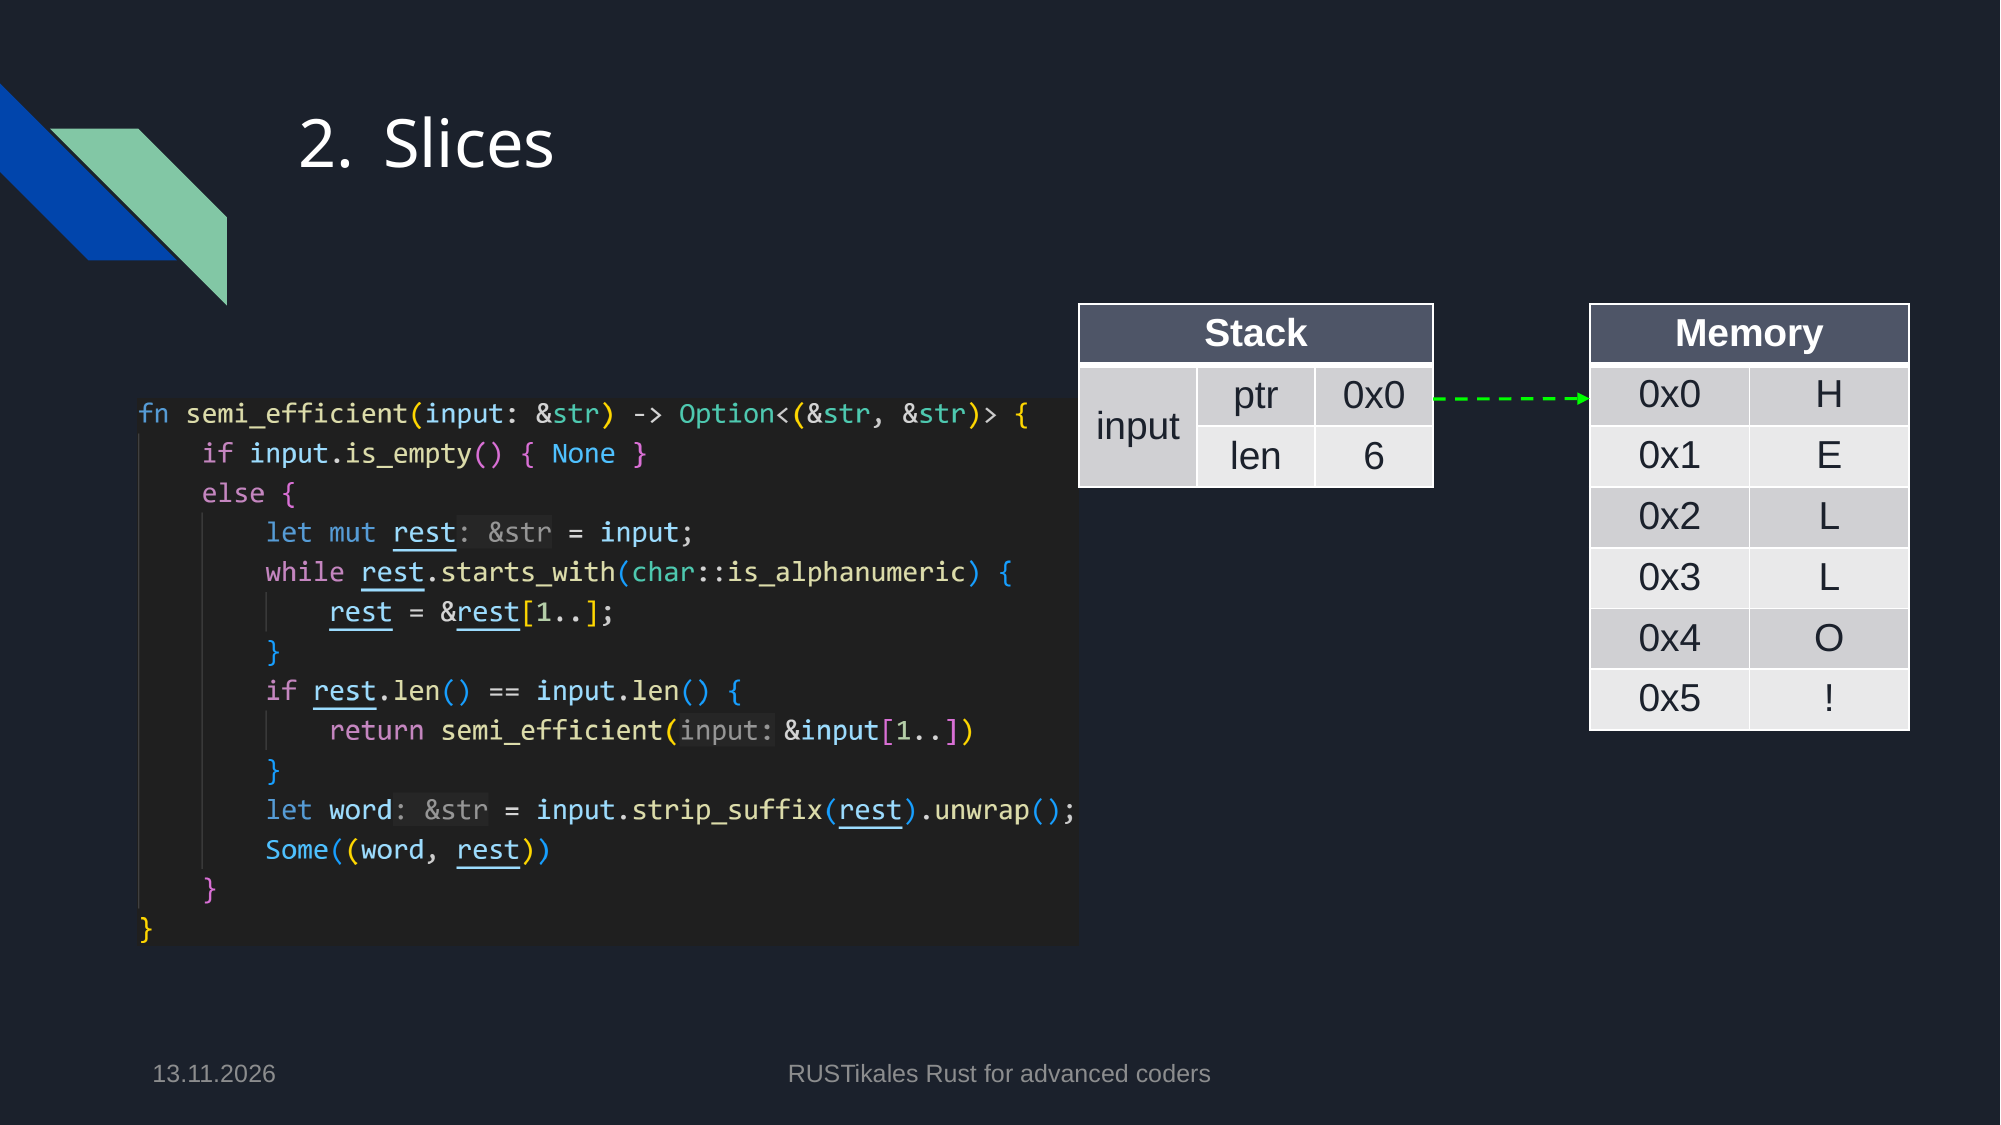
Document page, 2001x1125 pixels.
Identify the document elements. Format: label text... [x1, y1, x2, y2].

footer RUSTikales Rust for advanced coders [662, 1042, 1338, 1103]
table_cell O [1750, 609, 1908, 668]
table_cell E [1750, 427, 1908, 486]
table_cell ! [1750, 670, 1908, 729]
table_header Memory [1591, 305, 1908, 362]
table_cell 0x2 [1591, 488, 1749, 547]
title Slices [283, 86, 1824, 287]
table_cell len [1198, 427, 1314, 486]
picture [137, 398, 1079, 946]
table_cell L [1750, 488, 1908, 547]
table_cell 0x1 [1591, 427, 1749, 486]
table_cell 0x4 [1591, 609, 1749, 668]
table_cell L [1750, 549, 1908, 608]
table_cell H [1750, 368, 1908, 425]
table_cell input [1080, 368, 1196, 486]
table_cell ptr [1198, 368, 1314, 425]
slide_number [137, 1042, 588, 1103]
table_cell 0x0 [1316, 368, 1432, 425]
table_cell 0x3 [1591, 549, 1749, 608]
table_cell 6 [1316, 427, 1432, 486]
table_cell 0x0 [1591, 368, 1749, 425]
table_cell 0x5 [1591, 670, 1749, 729]
table_header Stack [1080, 305, 1432, 362]
